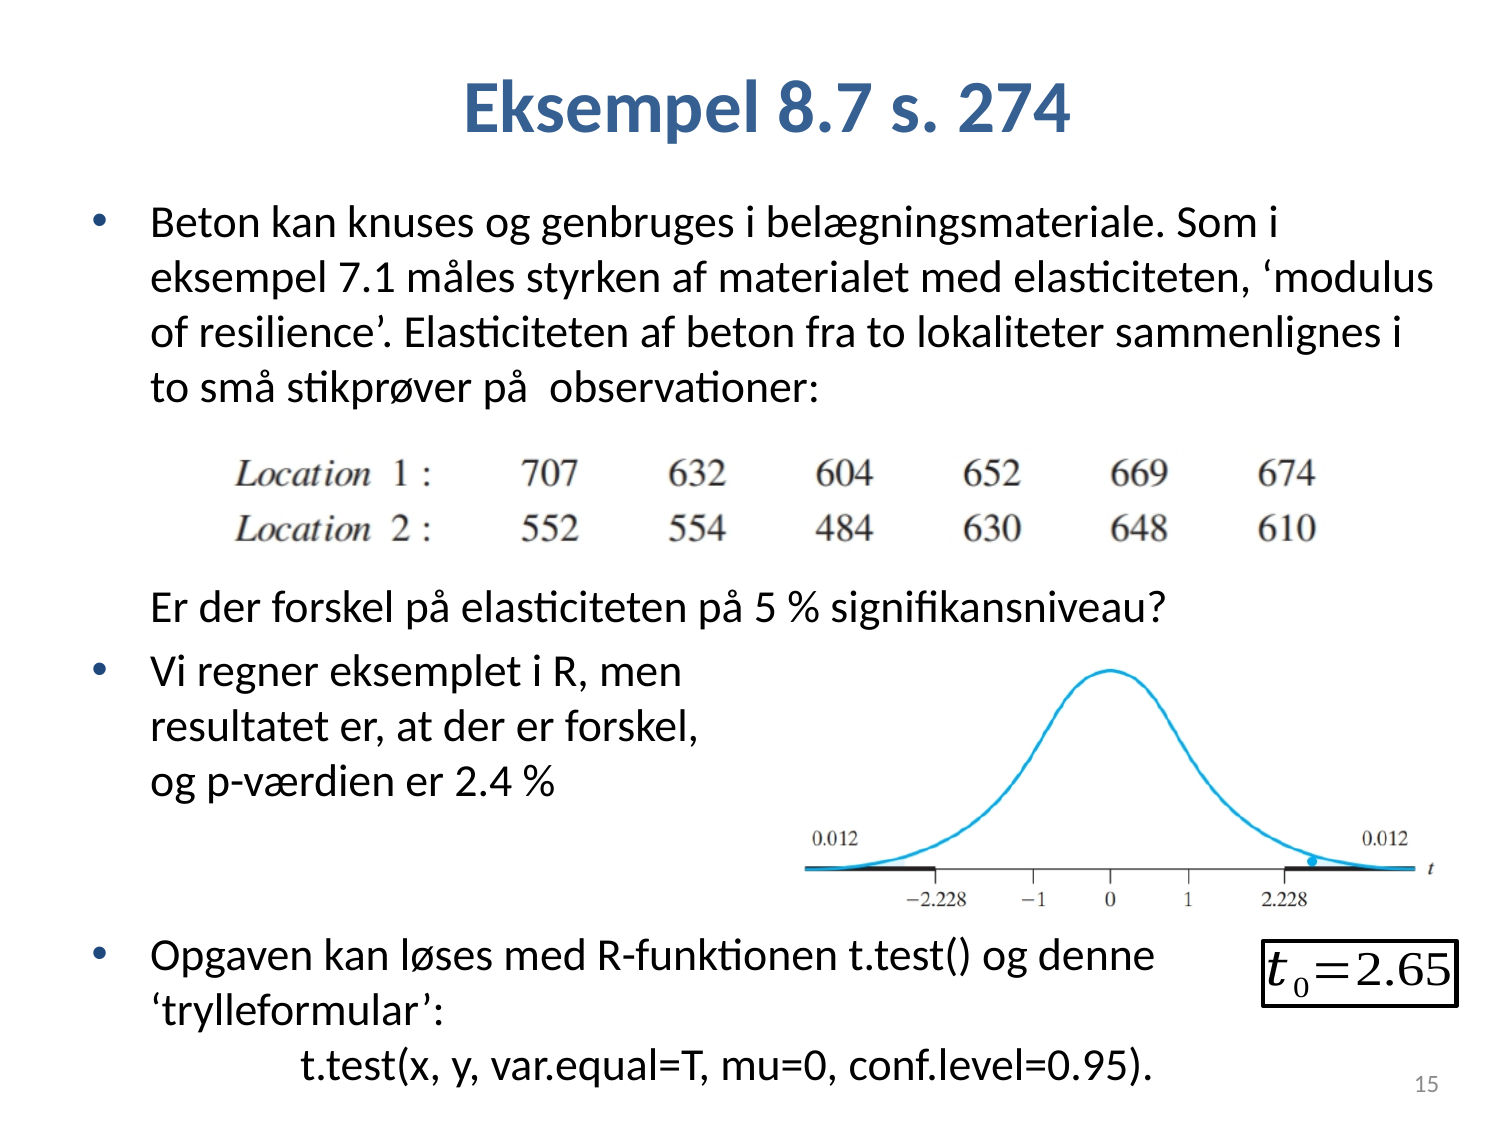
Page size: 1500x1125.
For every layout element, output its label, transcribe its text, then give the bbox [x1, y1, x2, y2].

picture [218, 444, 1349, 565]
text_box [782, 655, 1455, 1005]
title Eksempel 8.7 s. 274 [76, 45, 1459, 161]
slide_number 15 [1104, 1058, 1455, 1107]
